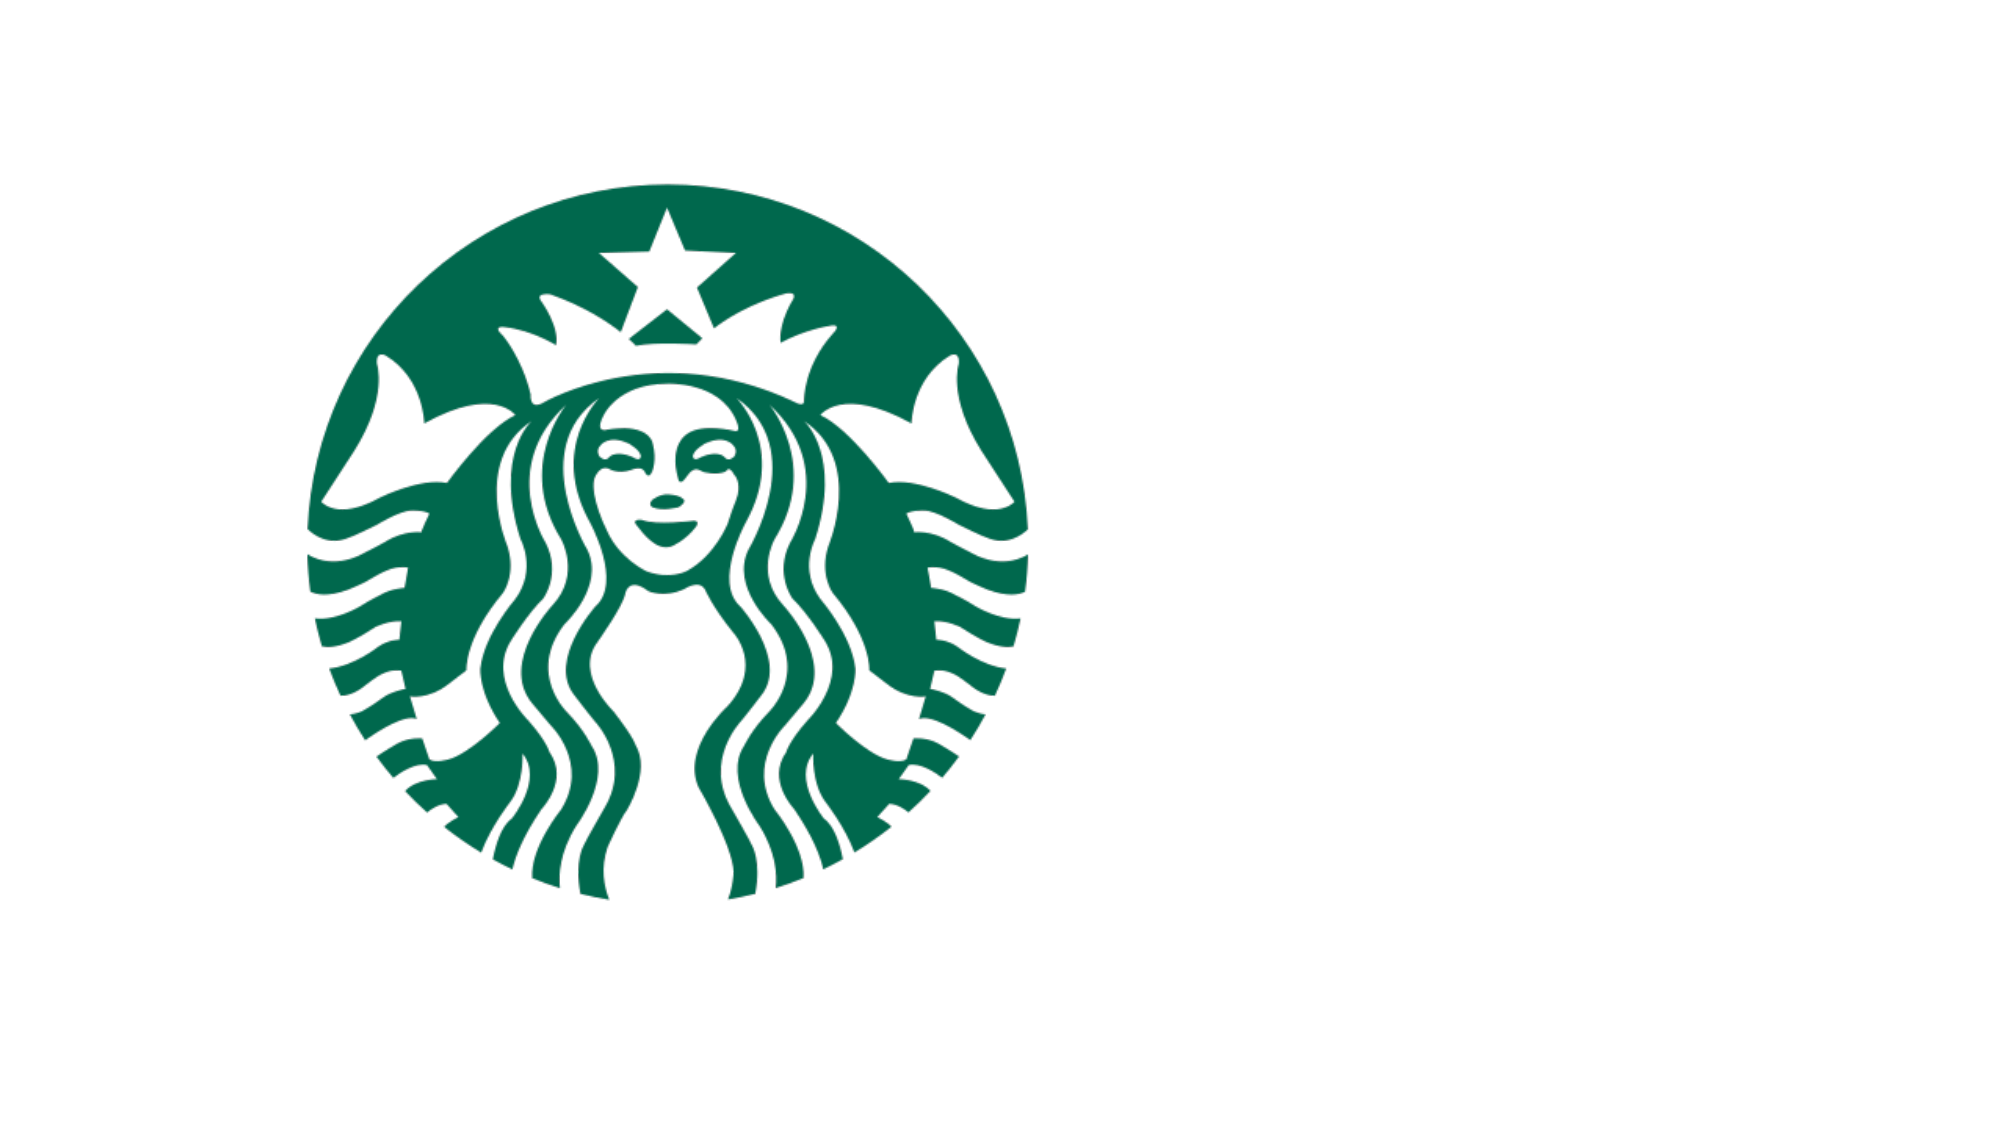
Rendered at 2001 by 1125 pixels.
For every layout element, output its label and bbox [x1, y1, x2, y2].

picture [267, 142, 1069, 944]
